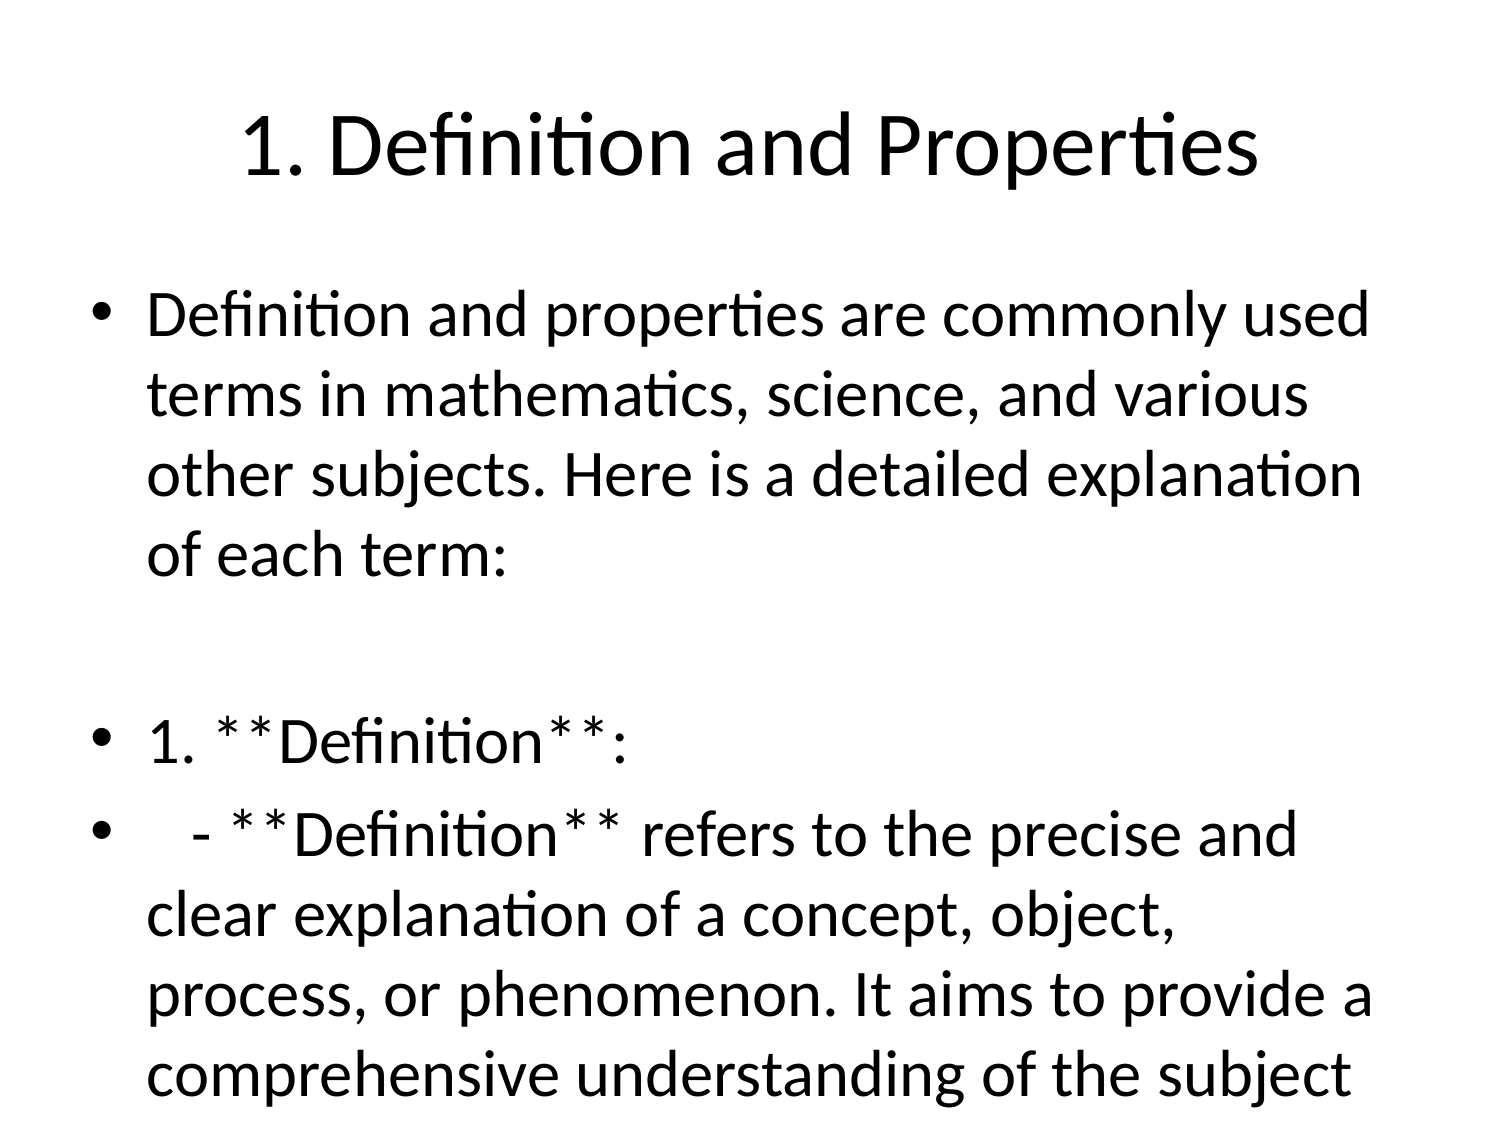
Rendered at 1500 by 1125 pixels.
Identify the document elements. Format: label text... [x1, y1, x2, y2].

title 1. Definition and Properties [75, 45, 1425, 233]
list Definition and properties are commonly used terms in mathematics, science, and various other subjects. Here is a detailed explanation of each term: 1. **Definition**: - **Definition** refers to the precise and clear explanation of a concept, object, process, or phenomenon. It aims to provide a comprehensive understanding of the subject matter to the readers or learners. Definitions are crucial in helping individuals grasp the meaning and significance of various topics. - In mathematics, a definition is used to describe mathematical objects such as numbers, shapes, functions, etc. For example, a circle can be defined as the set of all points equidistant from a central point. - In science, definitions play a vital role in explaining scientific theories, laws, and principles. For instance, the definition of gravity as the force of attraction between objects with mass. - Definitions can also be found in various other fields such as philosophy, literature, technology, and more. 2. **Properties**: - **Properties** are characteristics or qualities that describe the attributes or behavior of objects, concepts, or systems. These properties help distinguish one entity from another and play a significant role in analyzing, categorizing, and understanding different subjects. - In mathematics, properties are used to describe the behavior of numbers, operations, functions, and geometric shapes. For example, the commutative property of addition states that changing the order of numbers being added does not change the sum. - In science, properties are essential in defining and studying physical and chemical phenomena. Properties such as mass, volume, density, temperature, and conductivity help researchers analyze and classify materials and substances. - Properties can be categorized into different types, including physical properties (observable characteristics like color, shape, size), chemical properties (behavior of substances during chemical reactions), and structural properties (characteristics related to the arrangement or composition of entities). In summary, definitions provide clear explanations of concepts, objects, or processes, while properties describe the characteristics or qualities of these entities. Understanding definitions and properties is crucial for building a solid foundation in various subjects and disciplines. [75, 262, 1425, 1005]
